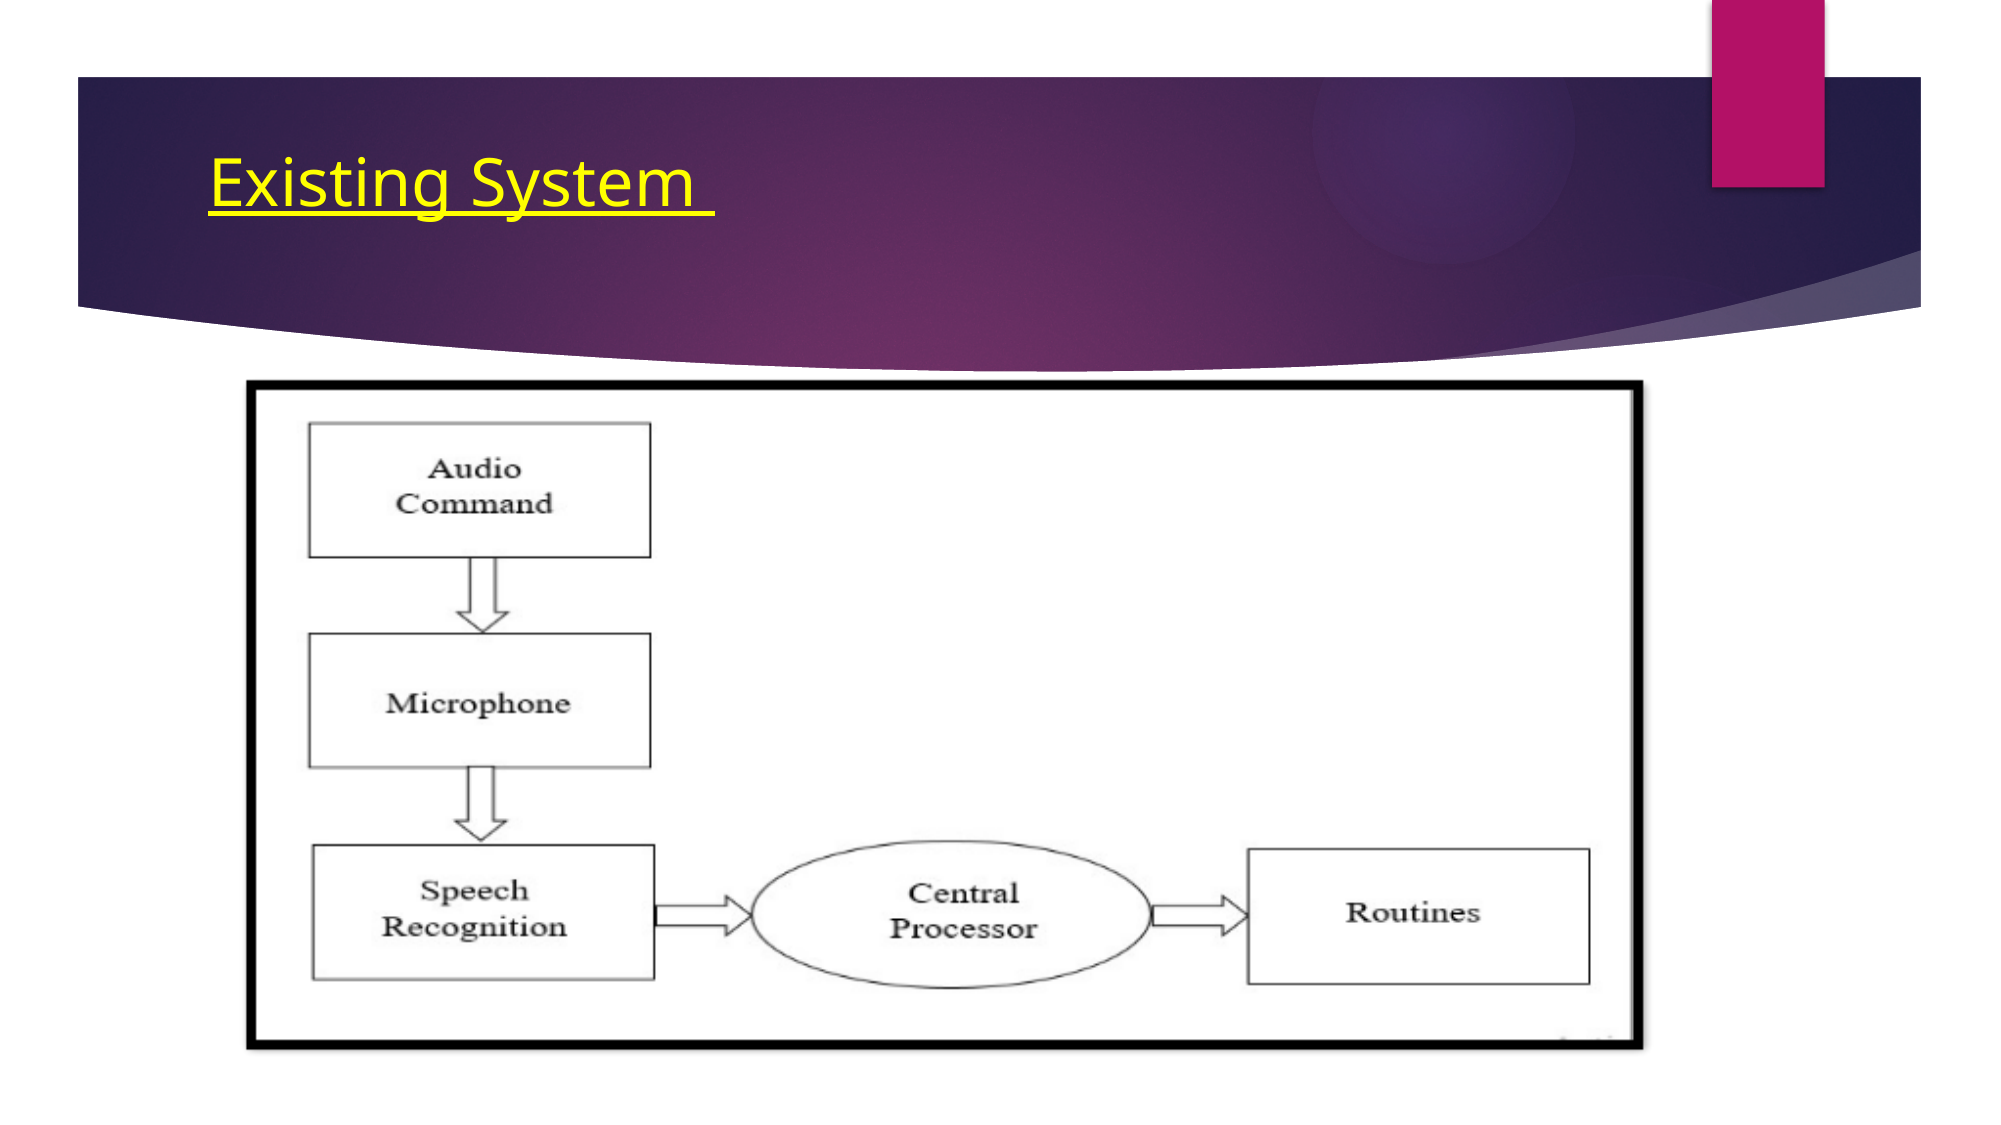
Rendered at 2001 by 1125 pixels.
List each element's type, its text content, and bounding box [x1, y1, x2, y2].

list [237, 318, 1676, 1103]
title Existing System [193, 191, 1631, 303]
